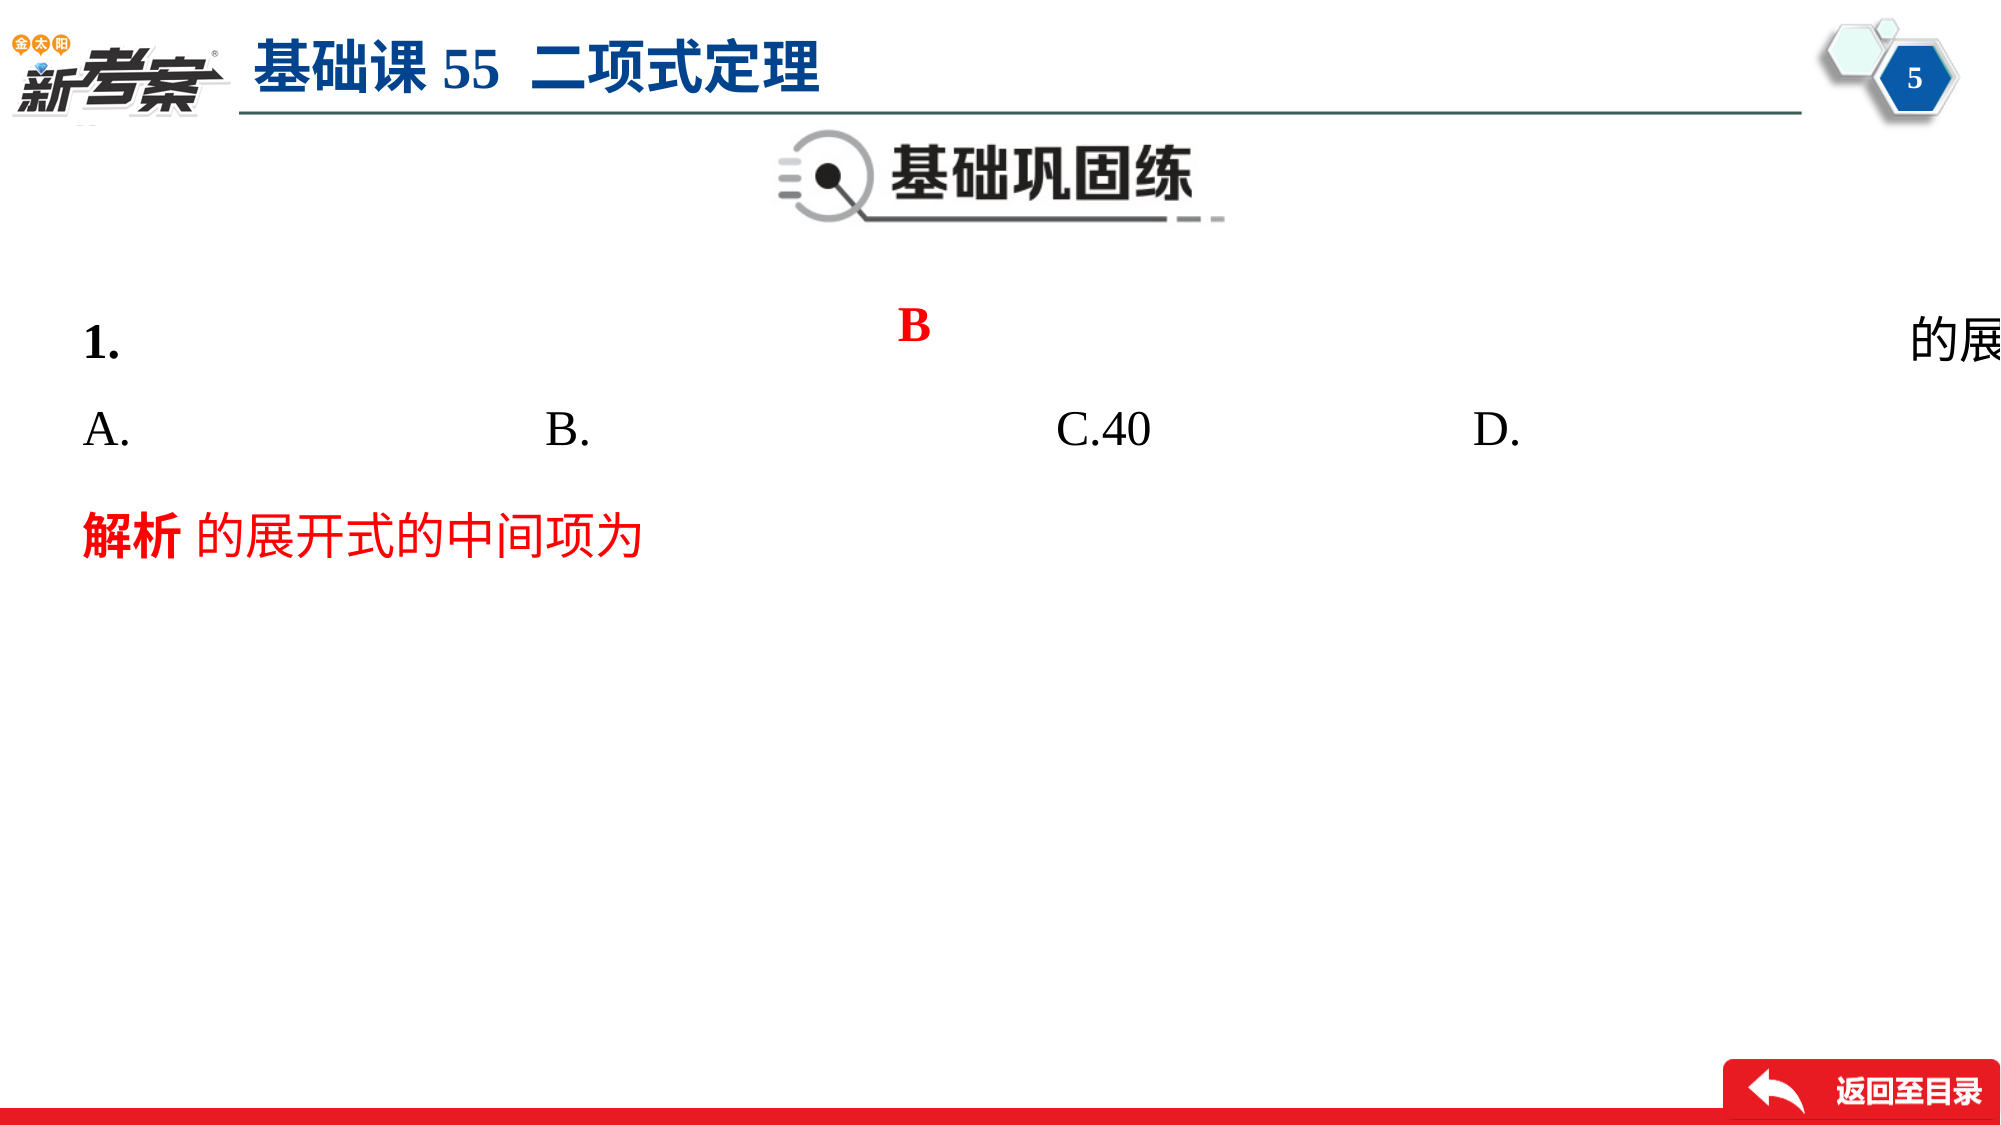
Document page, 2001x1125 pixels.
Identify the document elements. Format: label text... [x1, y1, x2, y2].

picture [1982, 330, 1993, 335]
picture [1982, 338, 1993, 344]
picture [1990, 347, 2000, 352]
picture [0, 0, 2001, 1125]
picture [1970, 322, 2000, 327]
text_box B [879, 291, 950, 350]
